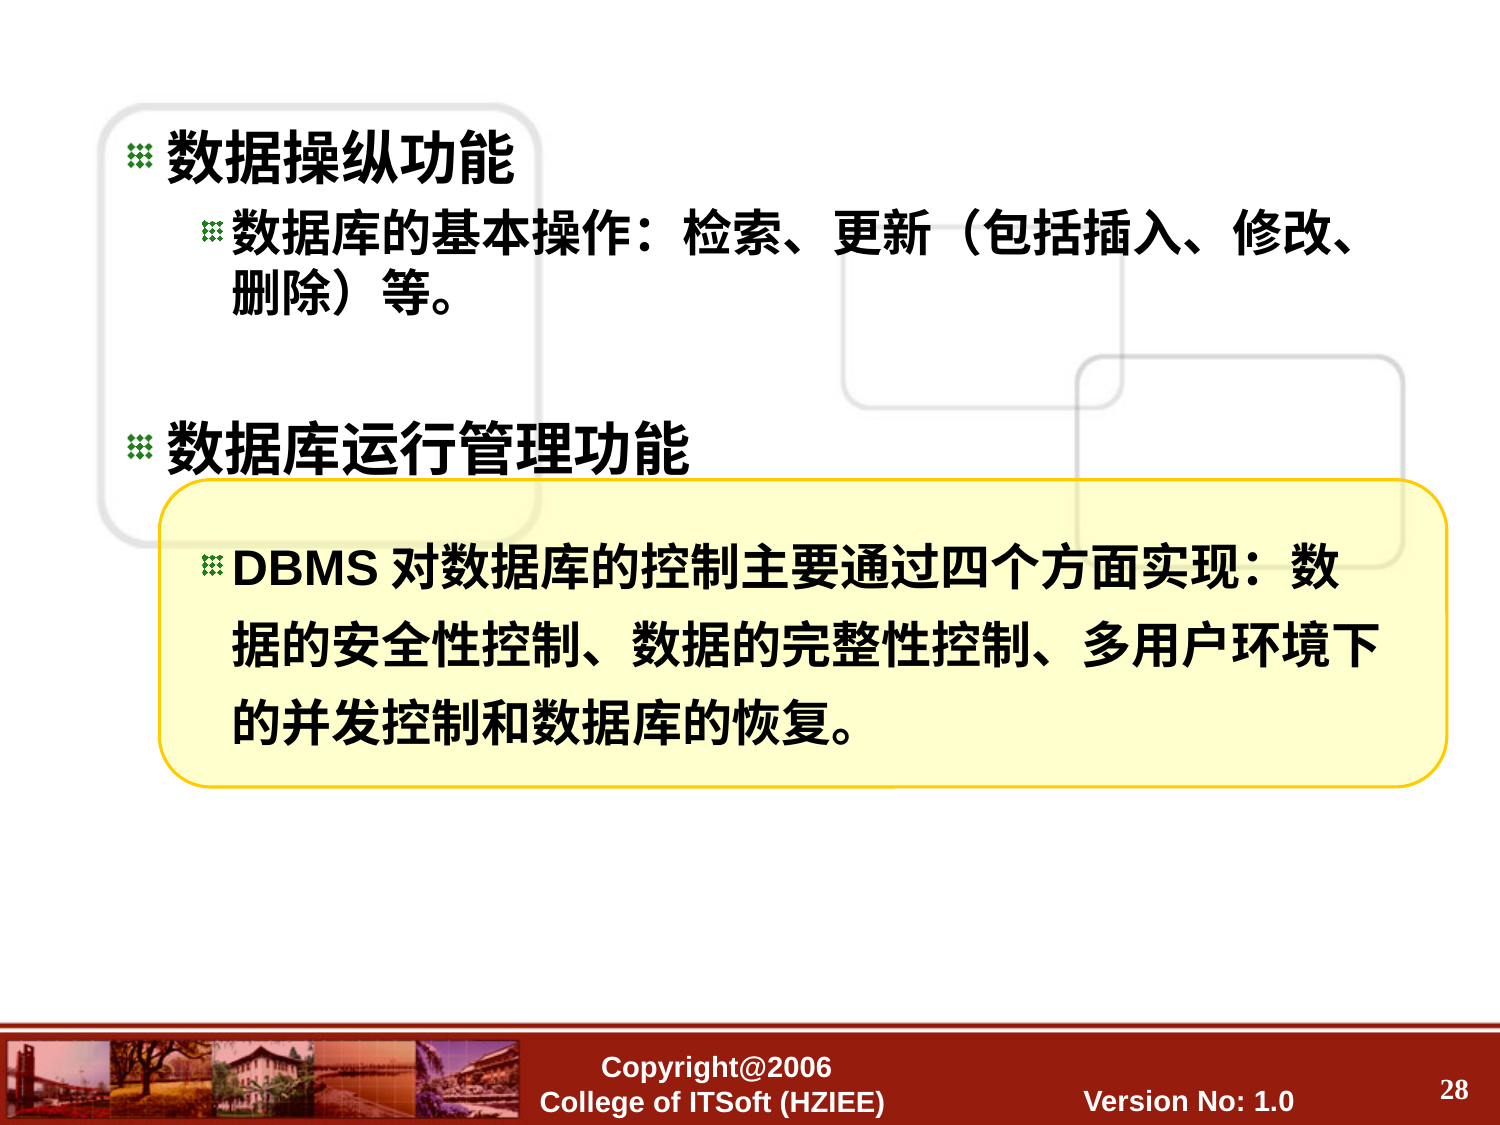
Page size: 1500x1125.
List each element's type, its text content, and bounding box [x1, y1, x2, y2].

picture [0, 0, 1500, 1125]
list 数据操纵功能 数据库的基本操作：检索、更新（包括插入、修改、删除）等。 数据库运行管理功能 DBMS对数据库的控制主要通过四个方面实现：数据的安全性控制、数据的完整性控制、多用户环境下的并发控制和数据库的恢复。 [29, 113, 1400, 1011]
text_box [1400, 479, 1447, 787]
